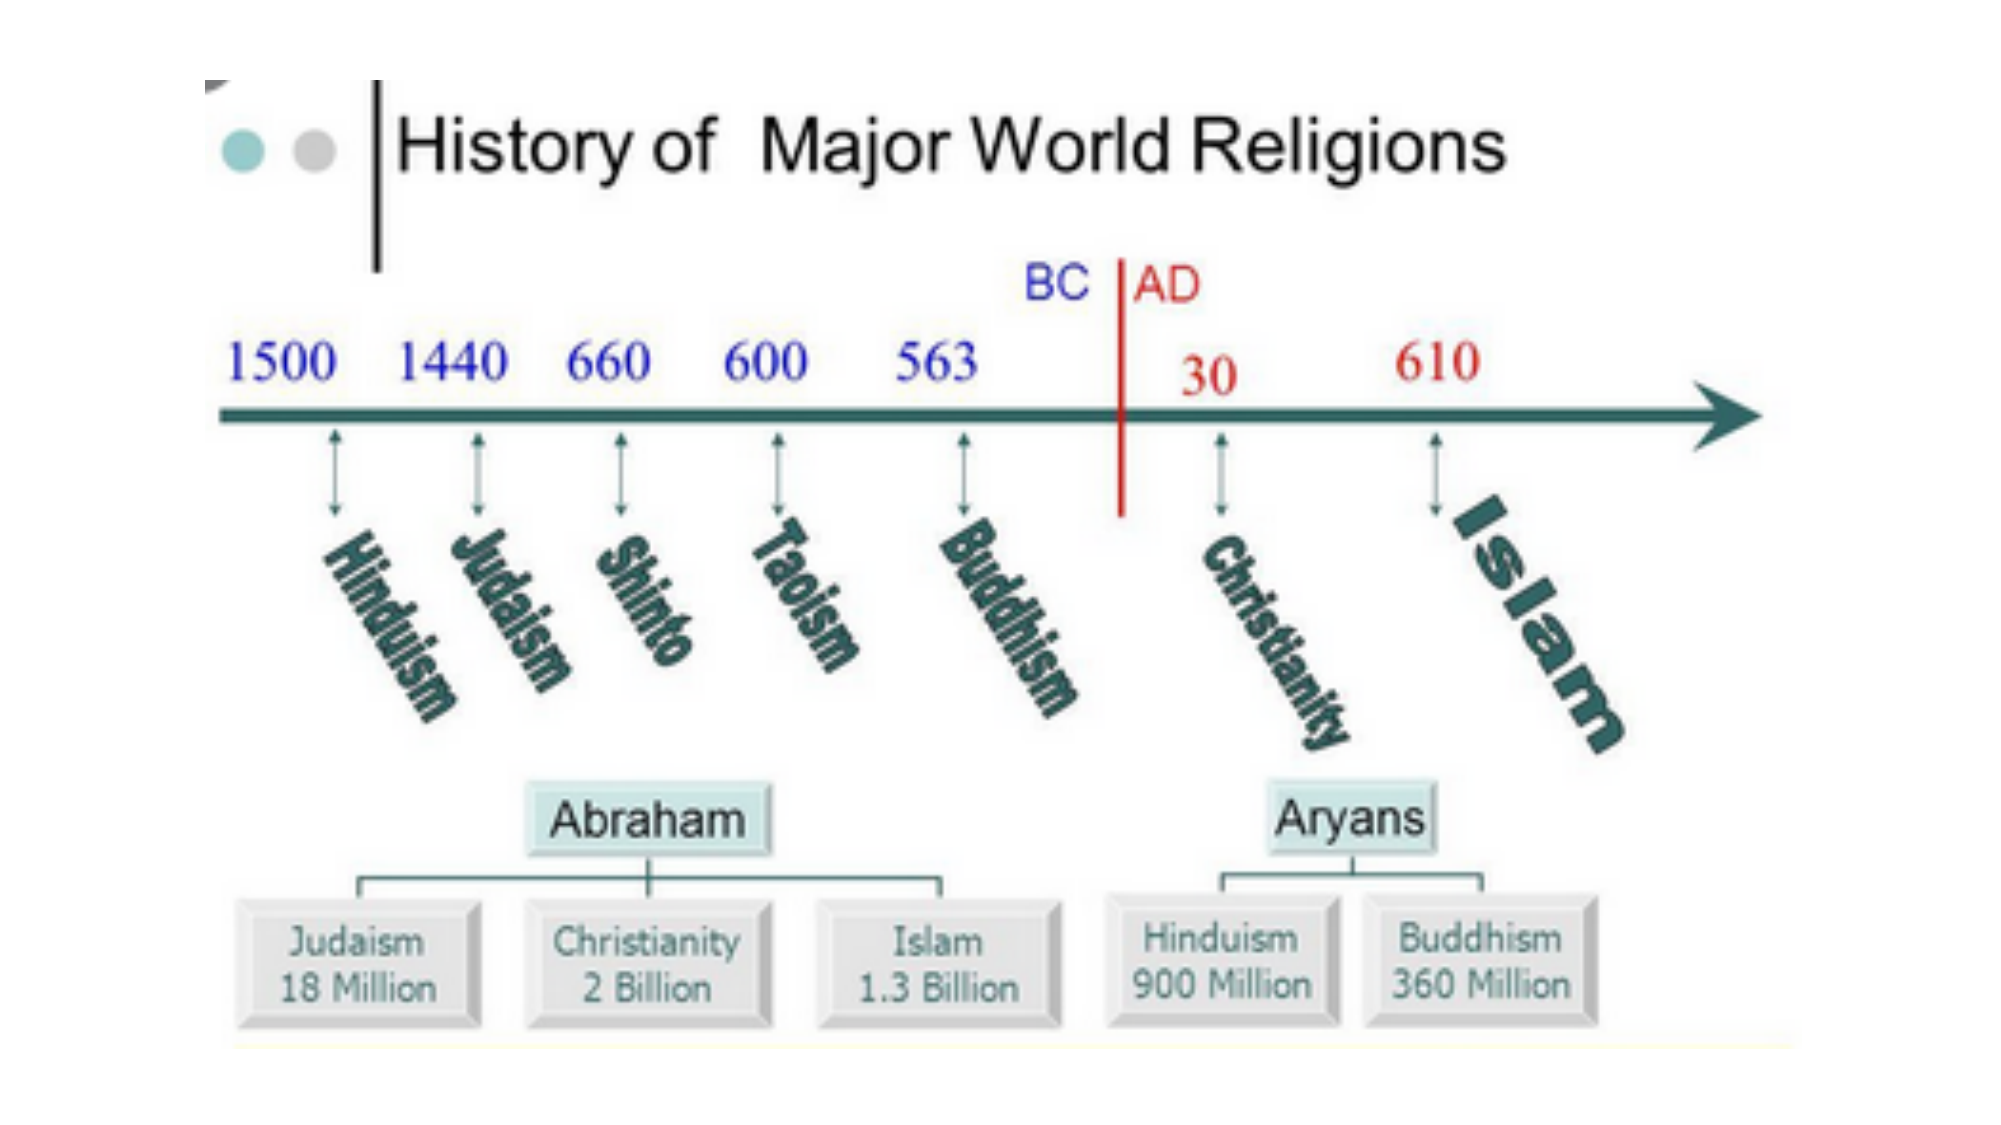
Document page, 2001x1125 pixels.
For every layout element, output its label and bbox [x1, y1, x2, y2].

picture [205, 80, 1802, 1049]
